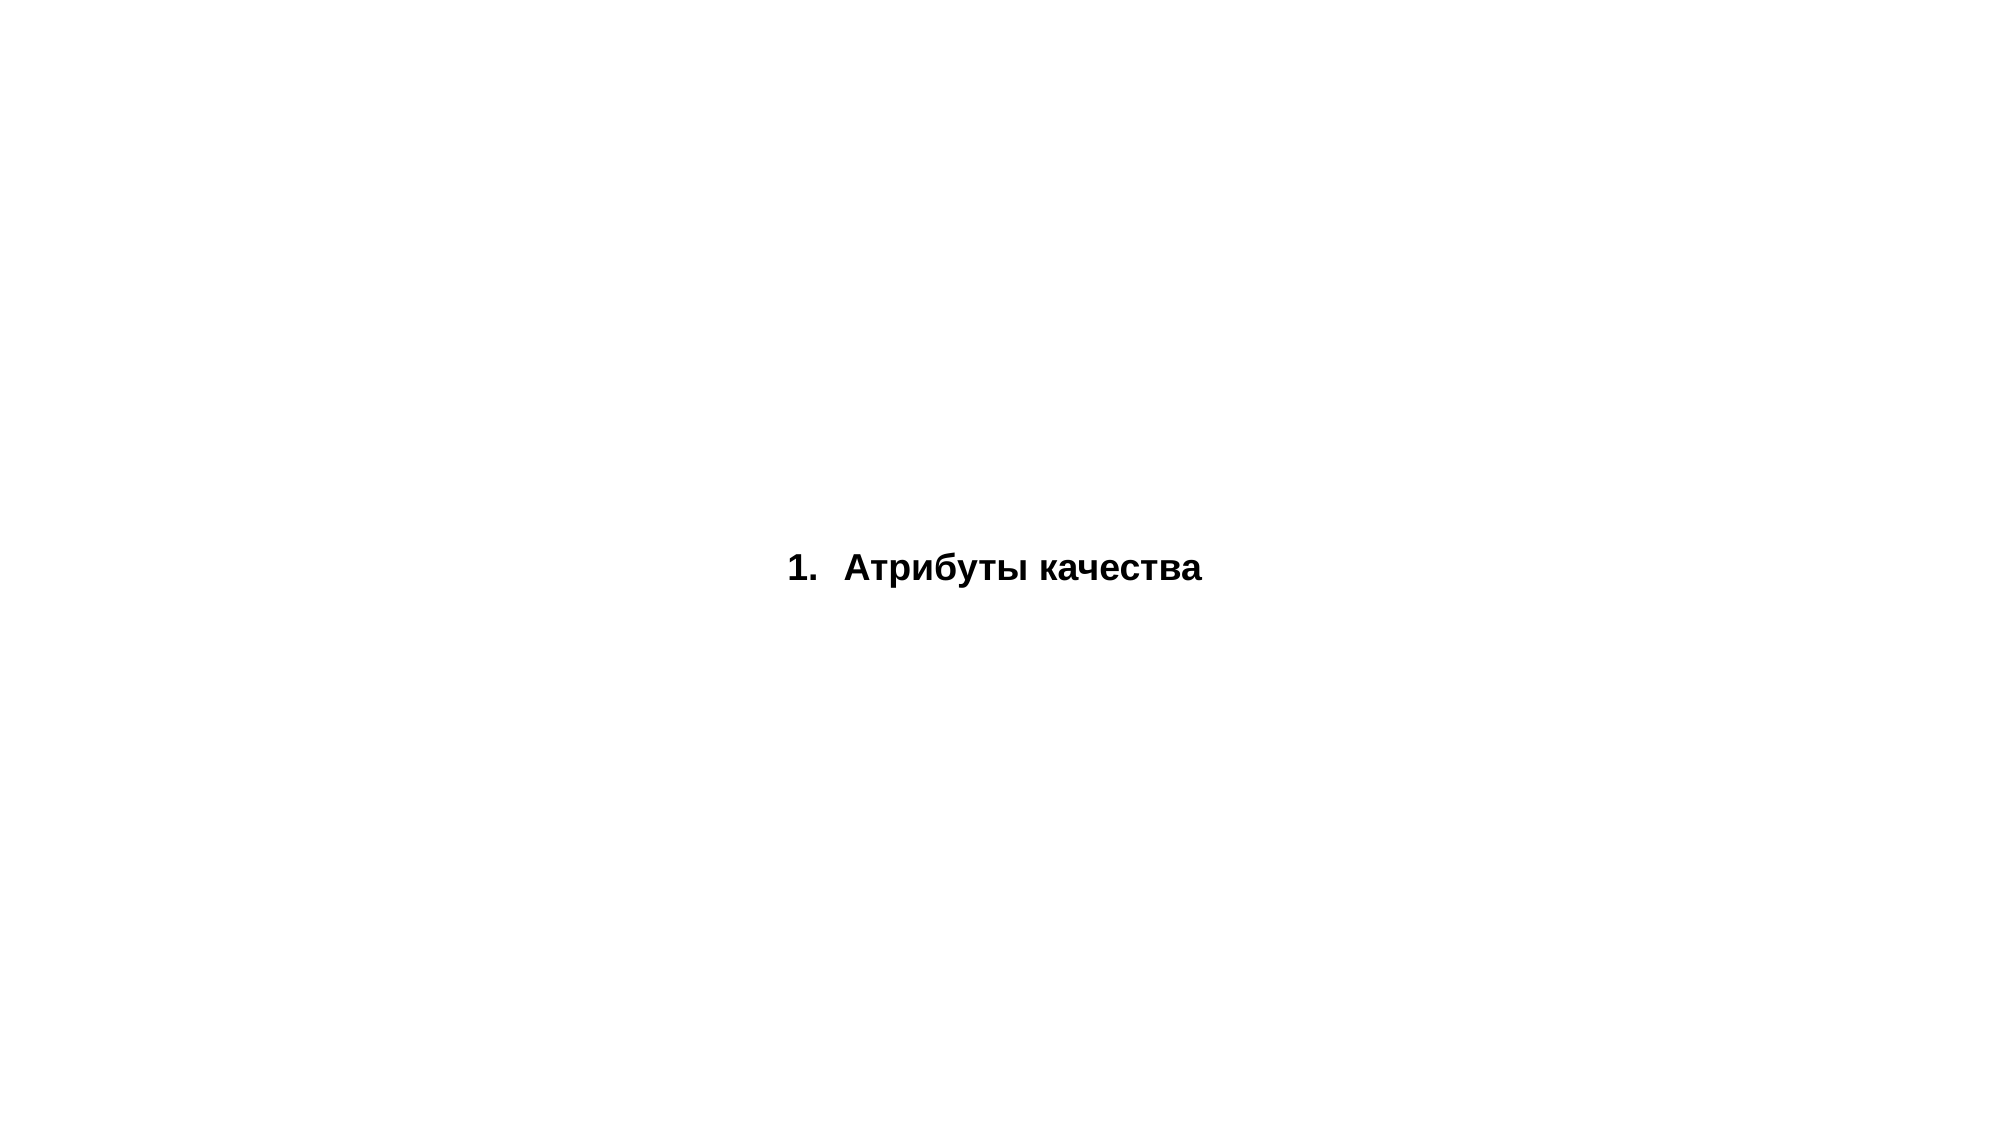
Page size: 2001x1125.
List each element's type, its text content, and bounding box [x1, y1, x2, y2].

text_box Атрибуты качества [772, 528, 1228, 596]
